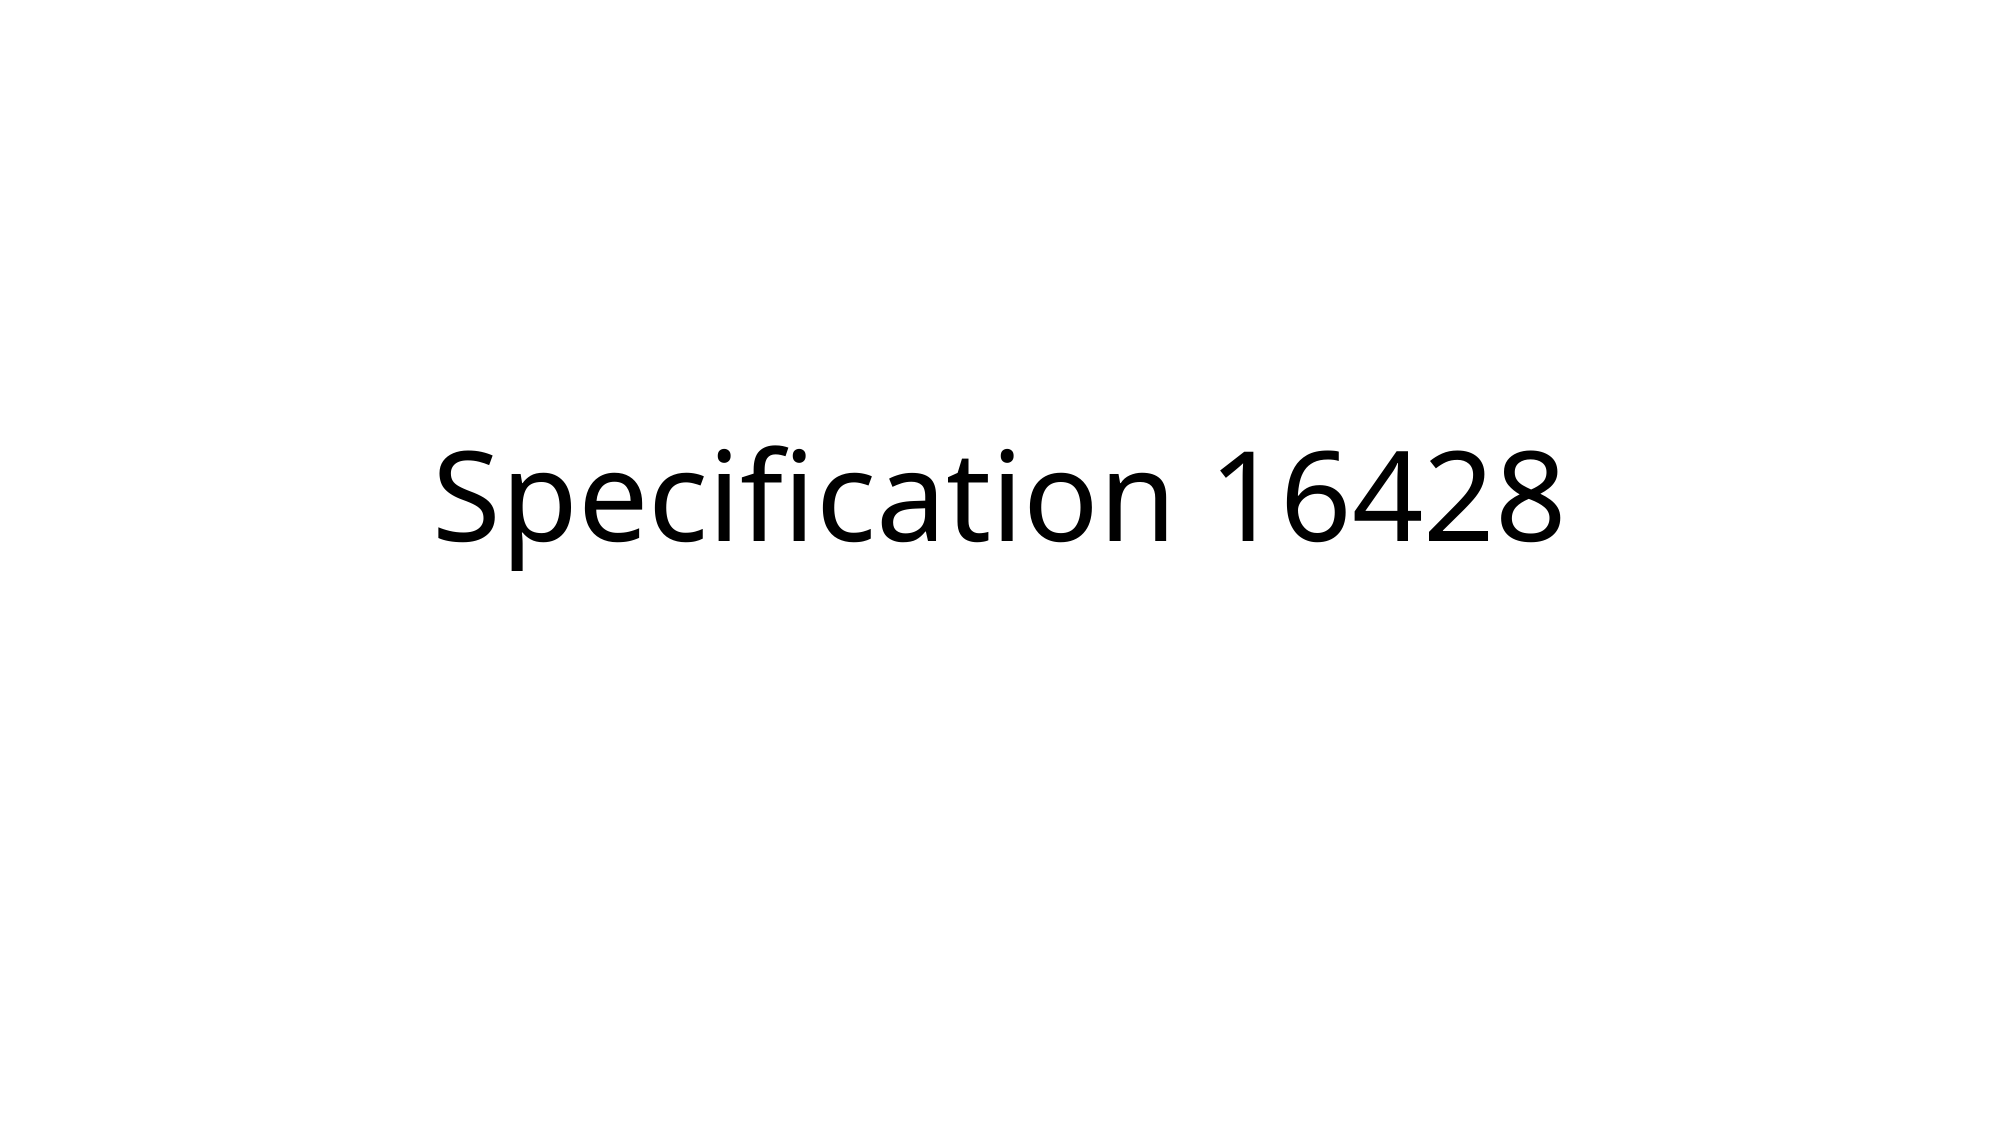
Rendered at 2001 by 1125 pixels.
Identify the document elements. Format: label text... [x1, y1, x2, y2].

title Specification 16428 [249, 184, 1750, 576]
